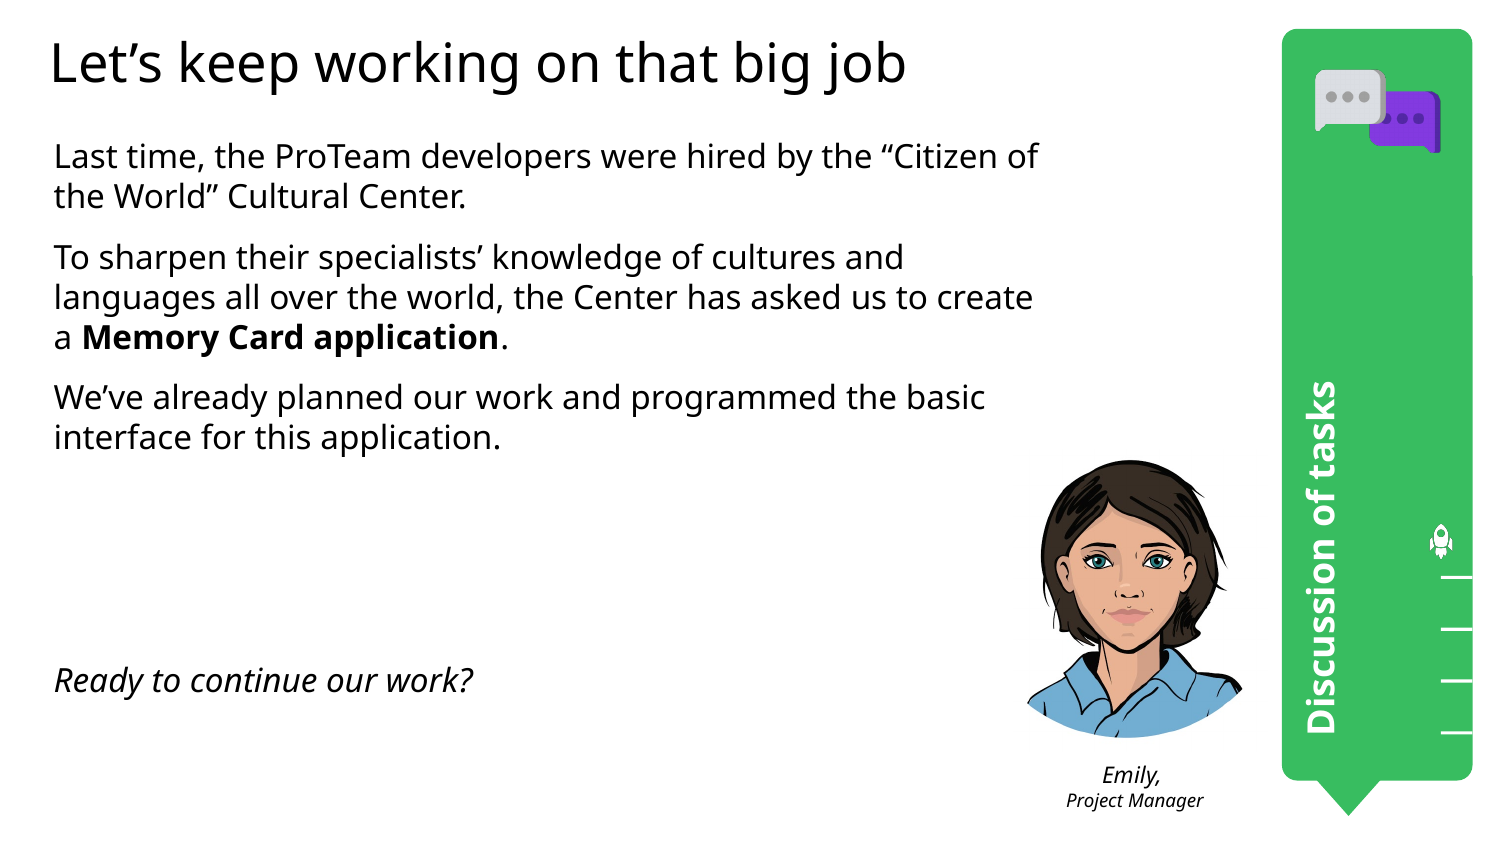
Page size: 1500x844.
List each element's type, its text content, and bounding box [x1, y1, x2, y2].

text_box Let’s keep working on that big job [49, 28, 1237, 121]
picture [1423, 518, 1459, 565]
text_box Emily, Project Manager [995, 746, 1275, 824]
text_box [1281, 224, 1473, 817]
text_box Last time, the ProTeam developers were hired by the “Citizen of the World” Cultural Center. To sharpen their specialists’ knowledge of cultures and languages all over the world, the Center has asked us to create a Memory Card application. We’ve already planned our work and programmed the basic interface for this application. Ready to continue our work? [38, 120, 1078, 757]
picture [1012, 449, 1268, 752]
picture [1267, 7, 1487, 216]
